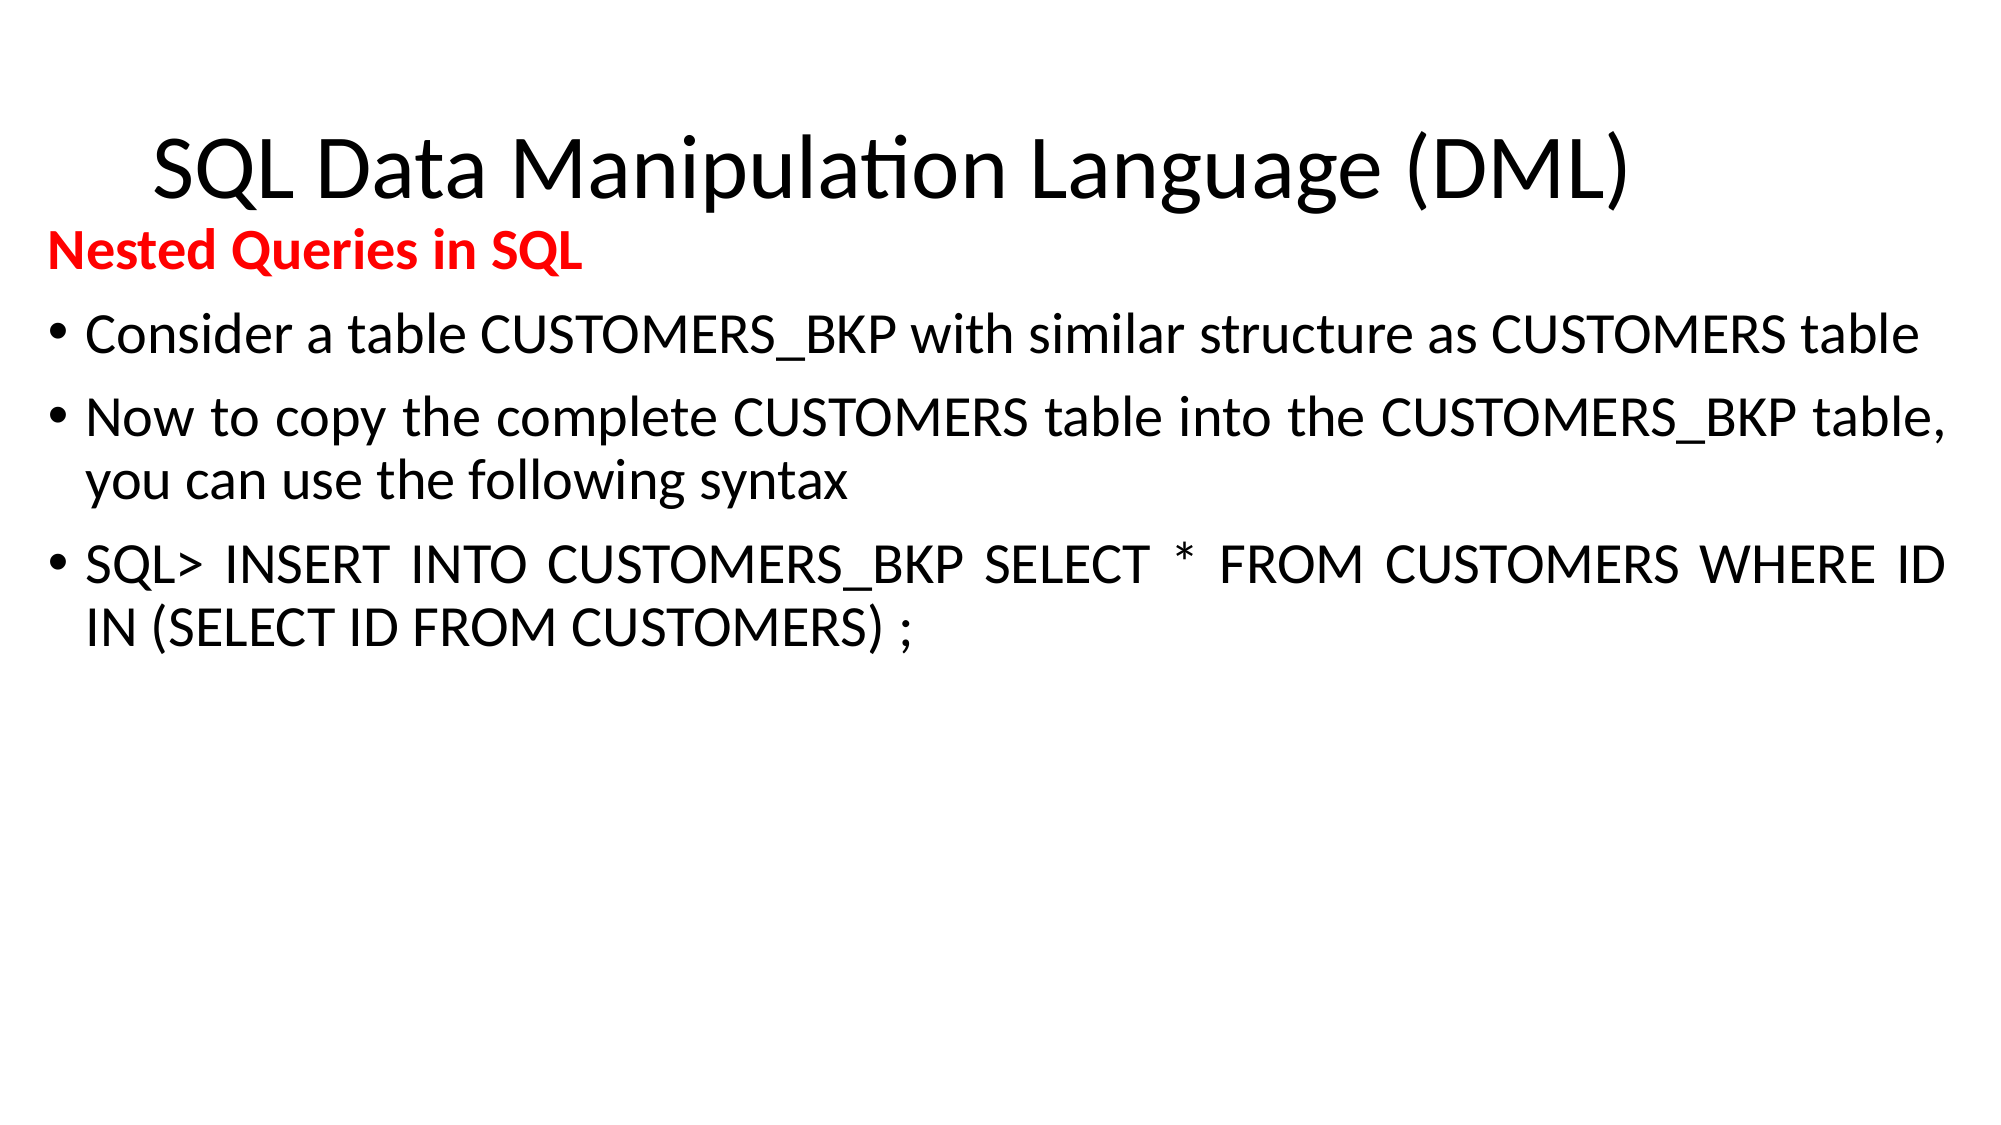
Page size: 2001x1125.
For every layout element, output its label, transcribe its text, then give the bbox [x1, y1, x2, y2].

title SQL Data Manipulation Language (DML) [137, 59, 1863, 211]
list Nested Queries in SQL Consider a table CUSTOMERS_BKP with similar structure as CUSTOMERS table Now to copy the complete CUSTOMERS table into the CUSTOMERS_BKP table, you can use the following syntax SQL> INSERT INTO CUSTOMERS_BKP SELECT * FROM CUSTOMERS WHERE ID IN (SELECT ID FROM CUSTOMERS) ; [32, 211, 1963, 1100]
